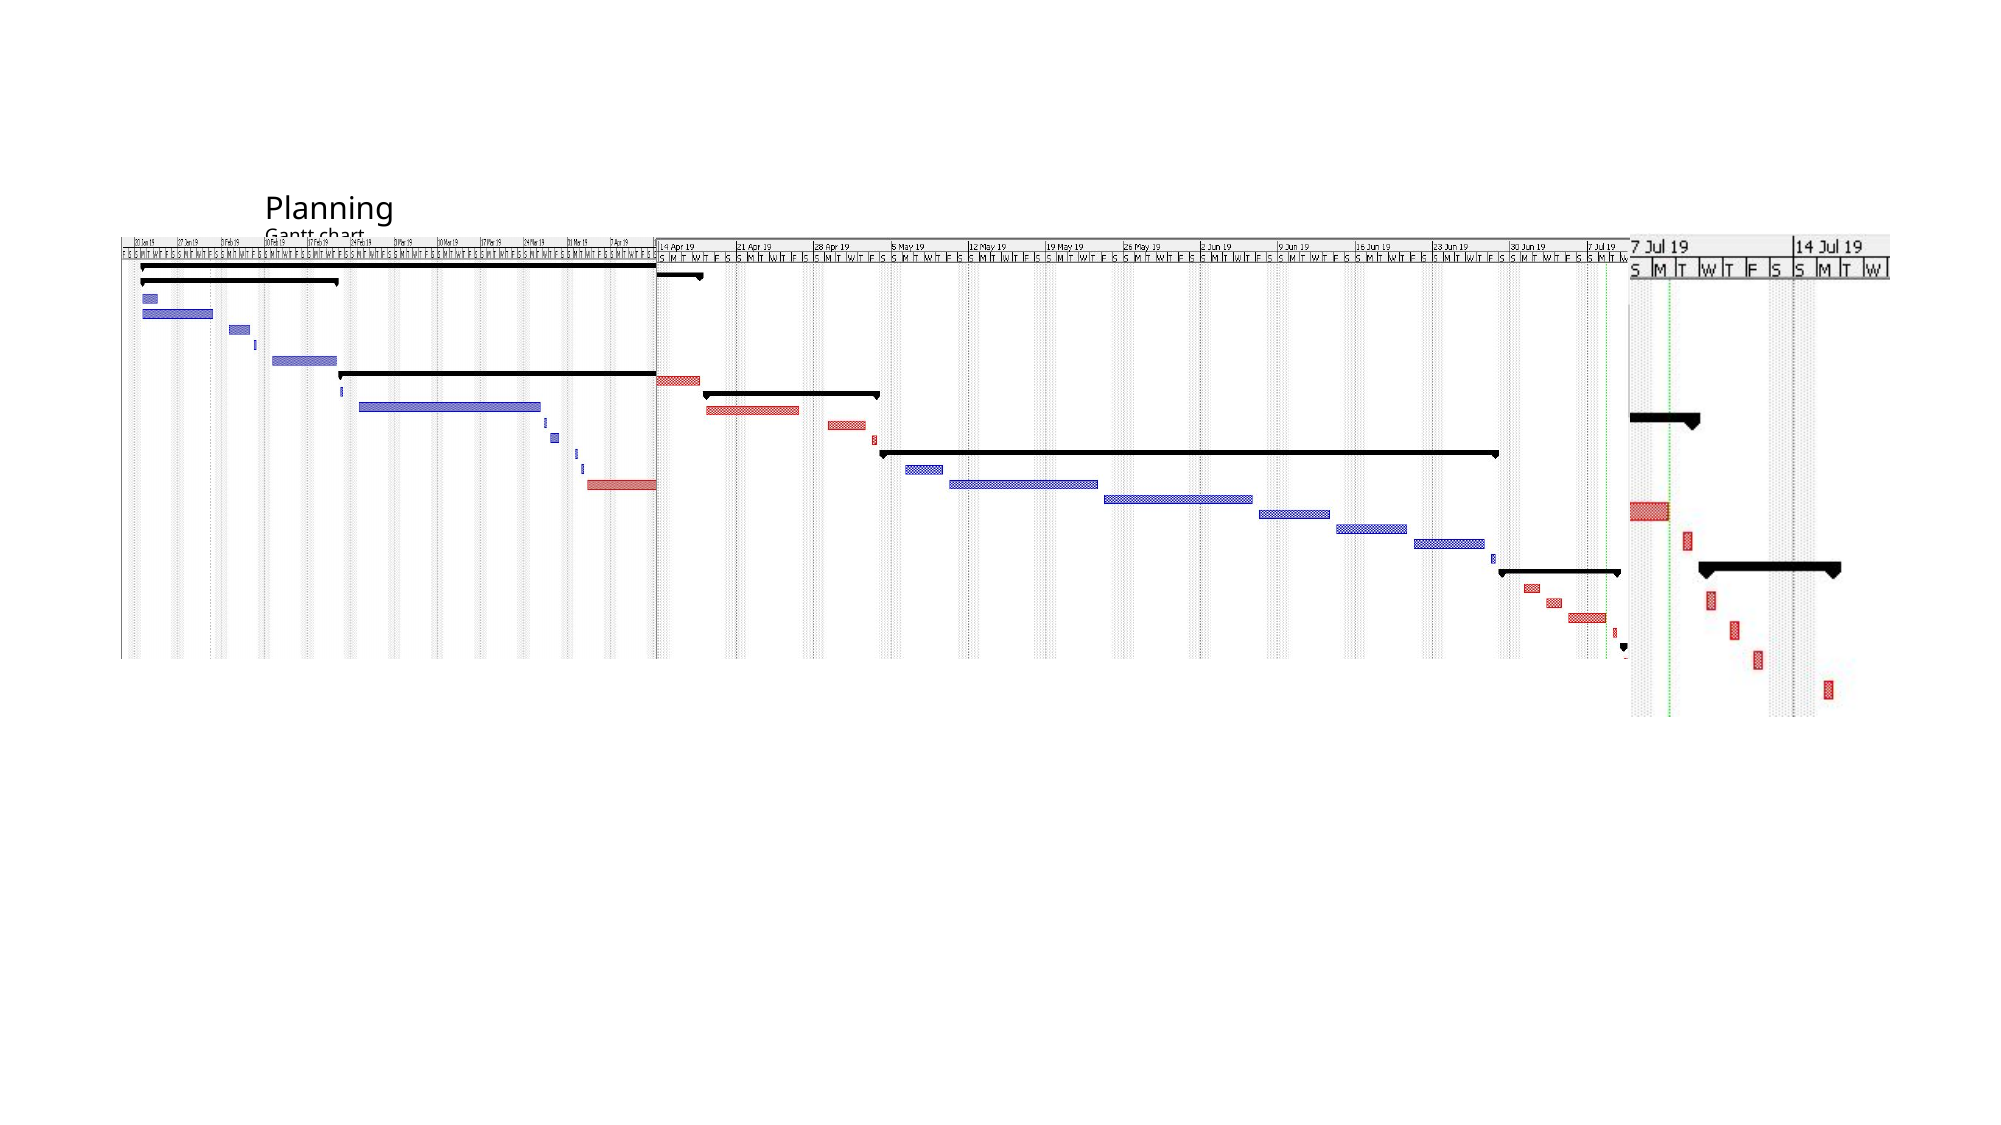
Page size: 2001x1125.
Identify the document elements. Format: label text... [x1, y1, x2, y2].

title Planning Gantt chart [249, 184, 1750, 237]
picture [121, 233, 1890, 717]
